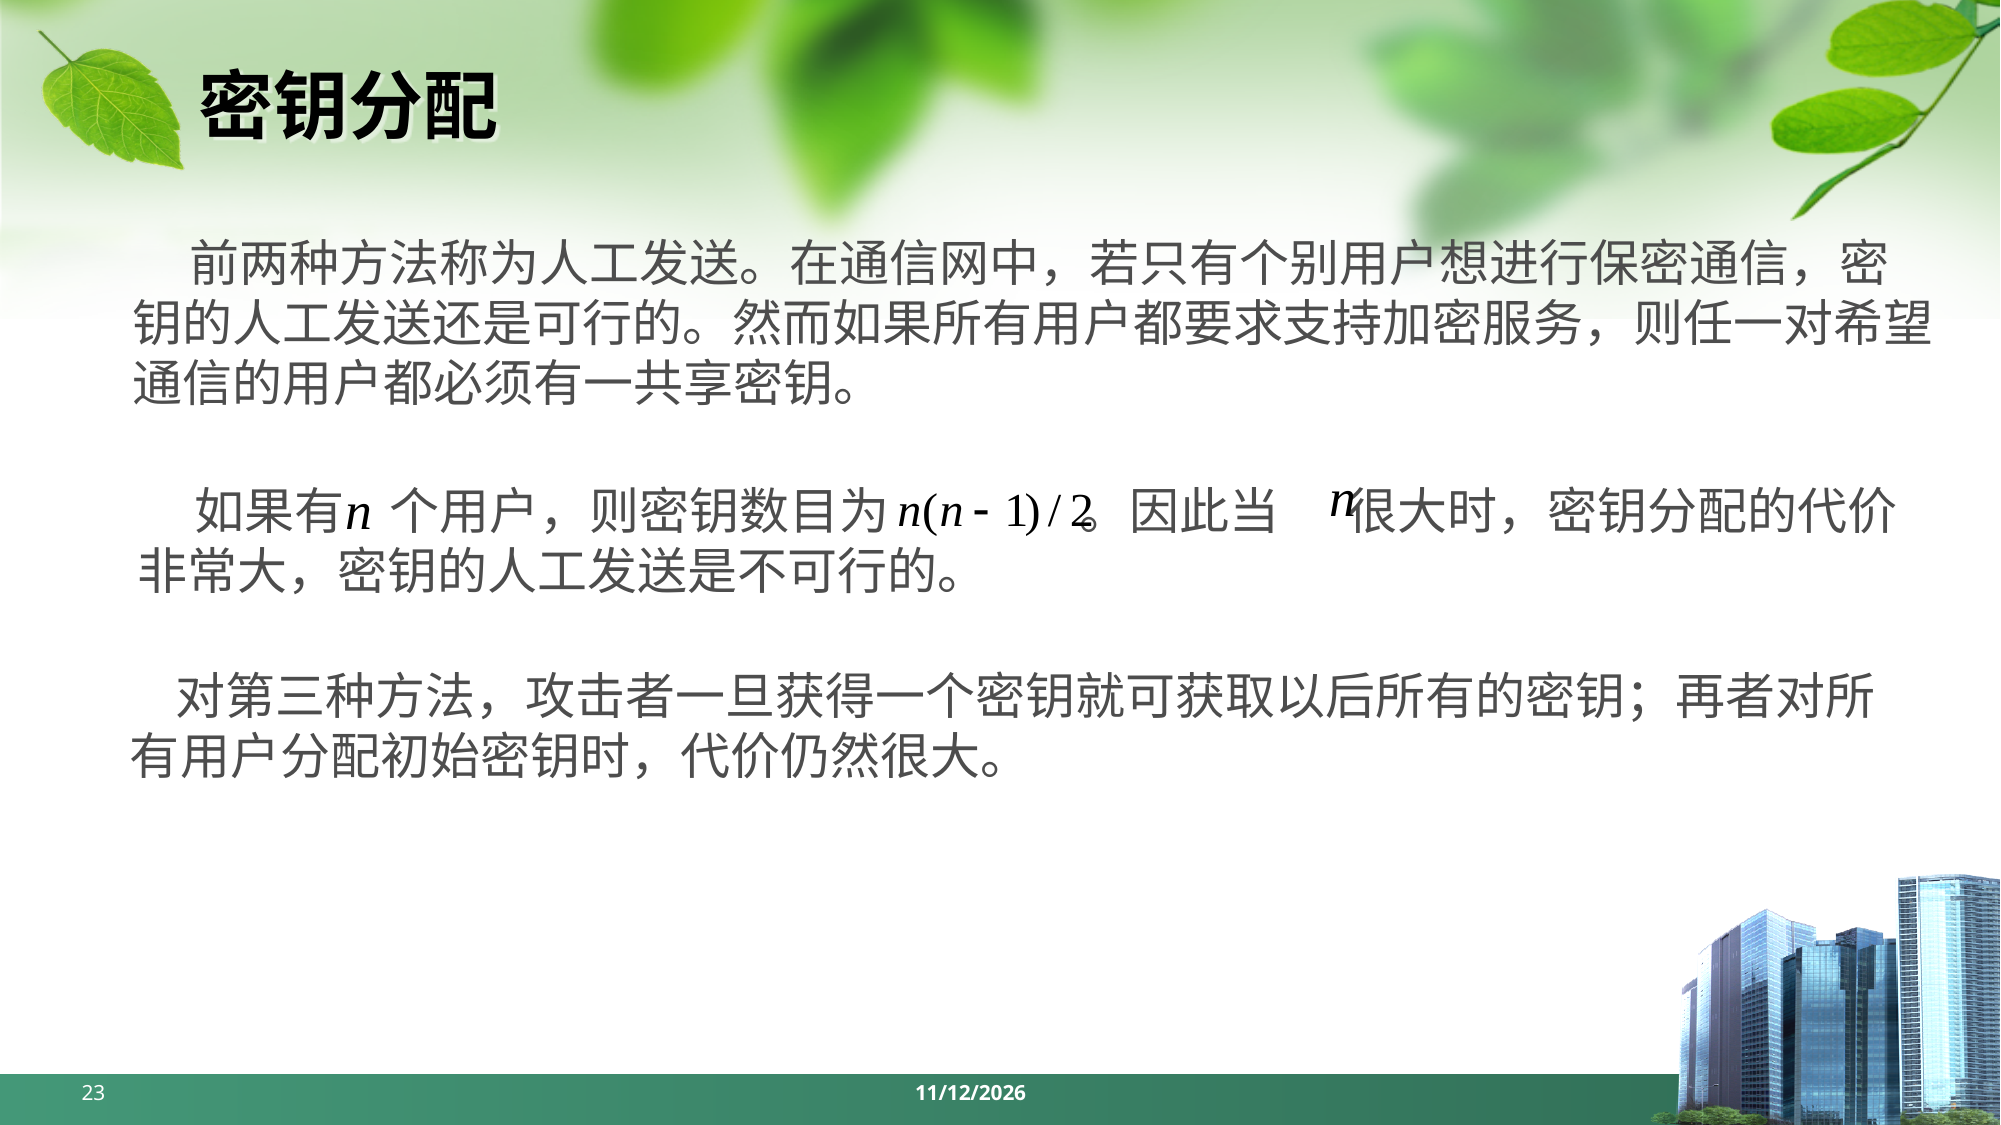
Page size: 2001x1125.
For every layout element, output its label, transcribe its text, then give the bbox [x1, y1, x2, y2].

text_box 如果有 个用户，则密钥数目为 。因此当 很大时，密钥分配的代价非常大，密钥的人工发送是不可行的。 [122, 471, 1956, 607]
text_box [337, 493, 383, 543]
text_box 对第三种方法，攻击者一旦获得一个密钥就可获取以后所有的密钥；再者对所有用户分配初始密钥时，代价仍然很大。 [115, 657, 1931, 793]
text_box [1321, 480, 1367, 531]
slide_number 23 [66, 1072, 184, 1113]
text_box 前两种方法称为人工发送。在通信网中，若只有个别用户想进行保密通信，密钥的人工发送还是可行的。然而如果所有用户都要求支持加密服务，则任一对希望通信的用户都必须有一共享密钥。 [118, 223, 1952, 419]
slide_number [900, 1072, 1367, 1113]
title 密钥分配 [183, 57, 1767, 150]
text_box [889, 483, 1104, 547]
picture [0, 0, 2000, 319]
